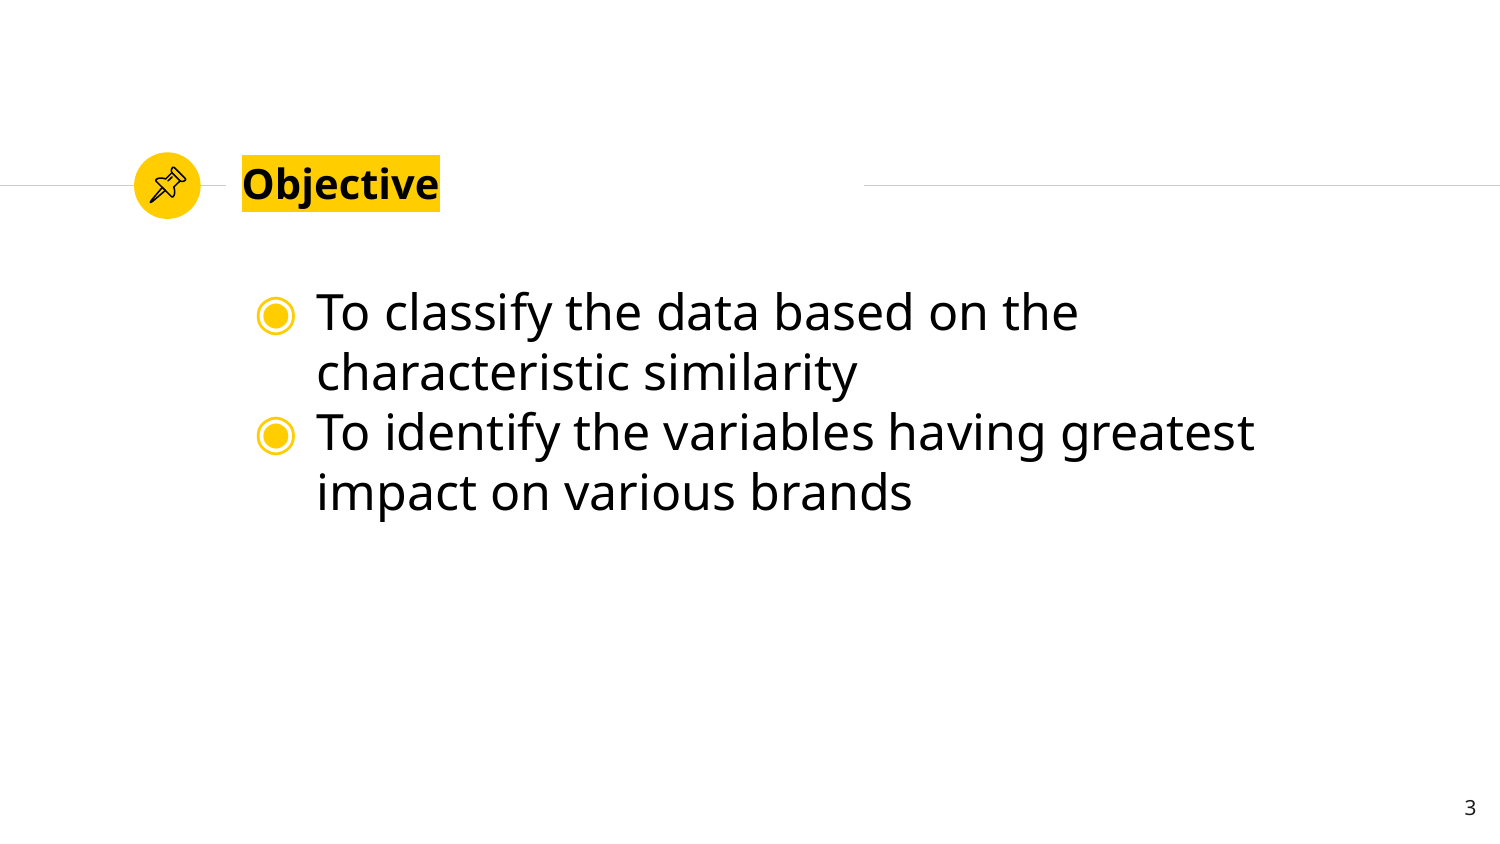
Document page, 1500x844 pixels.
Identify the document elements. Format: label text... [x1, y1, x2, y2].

list To classify the data based on the characteristic similarity To identify the variables having greatest impact on various brands [226, 265, 1344, 639]
title Objective [226, 146, 863, 219]
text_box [150, 166, 186, 203]
slide_number 3 [1401, 779, 1492, 844]
